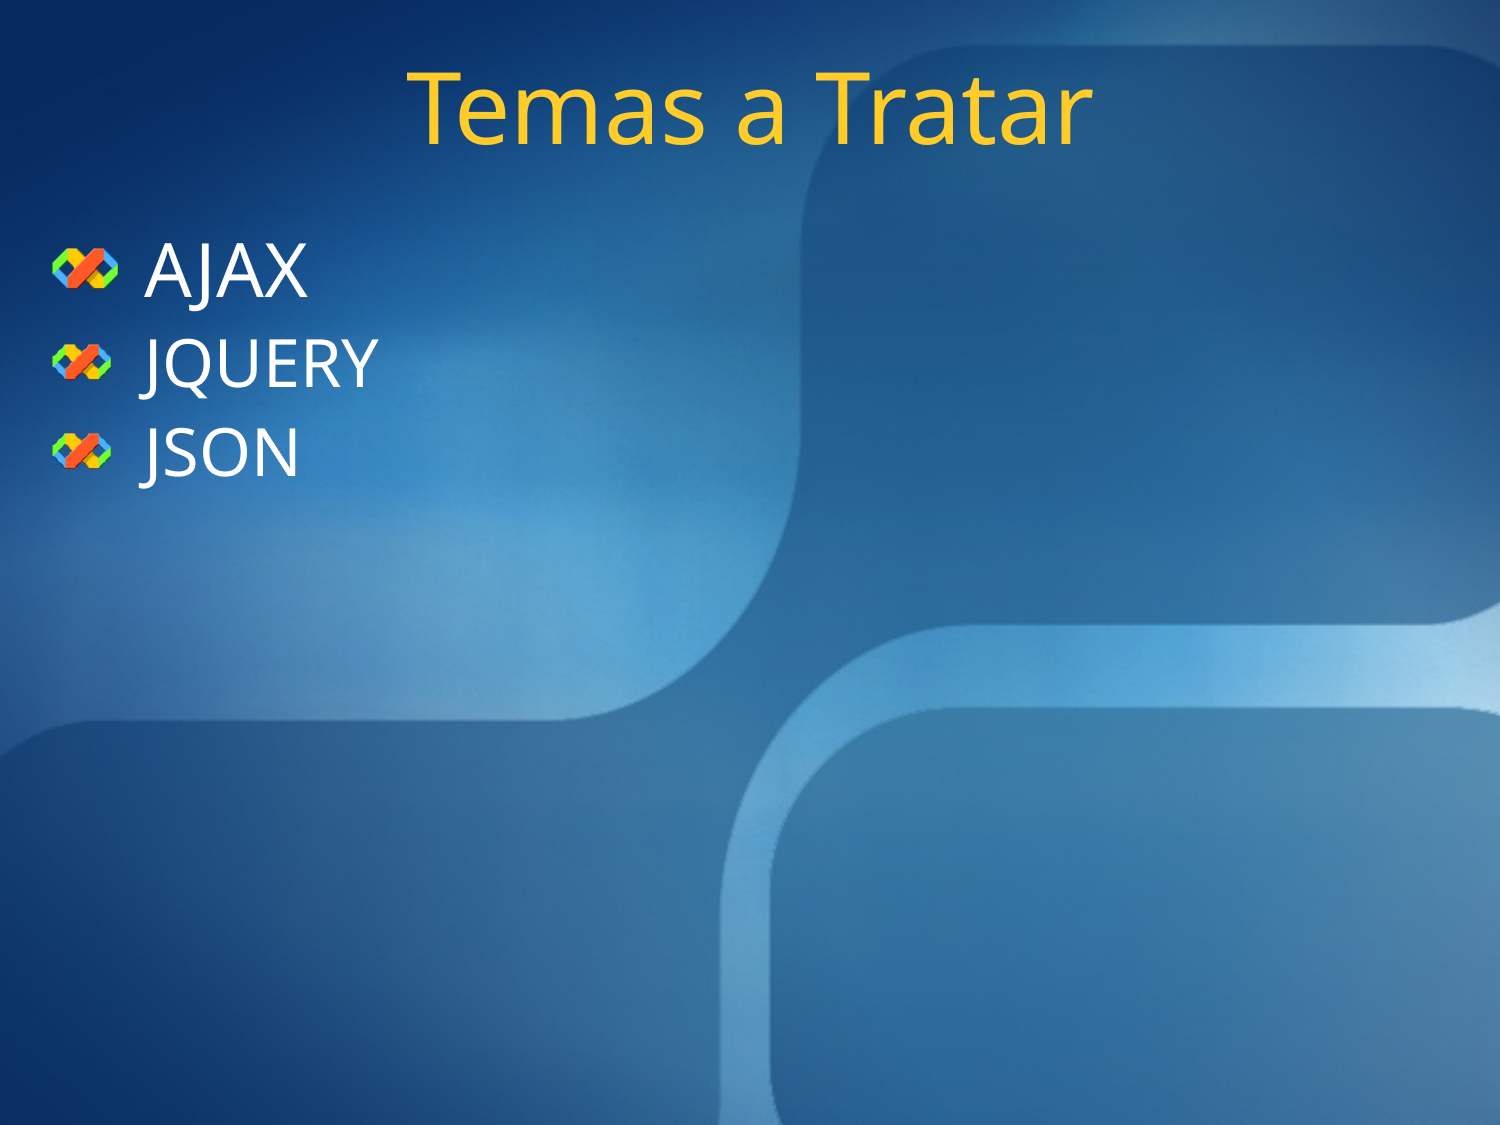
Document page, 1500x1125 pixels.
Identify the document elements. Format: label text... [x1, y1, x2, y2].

list AJAX JQUERY JSON [37, 224, 1426, 613]
title Temas a Tratar [62, 50, 1440, 176]
picture [0, 0, 1500, 1125]
